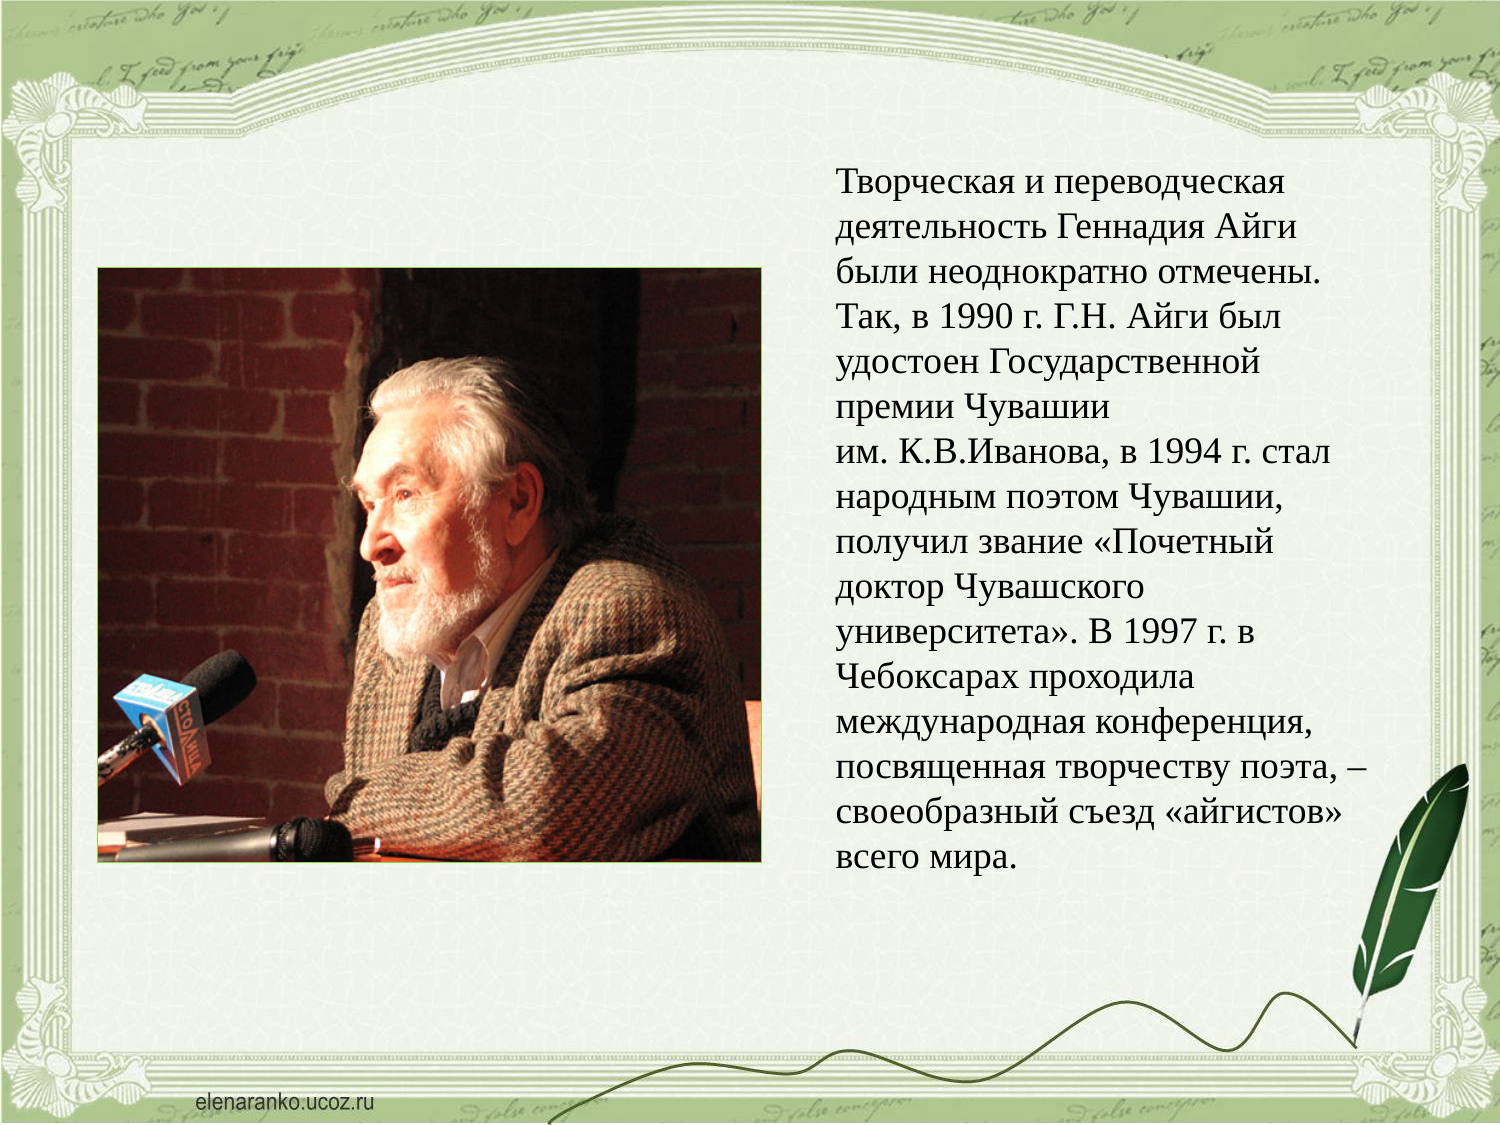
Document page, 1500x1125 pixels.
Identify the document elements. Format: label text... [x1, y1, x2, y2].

picture [0, 0, 1500, 1125]
text_box Творческая и переводческая деятельность Геннадия Айги были неоднократно отмечены. Так, в 1990 г. Г.Н. Айги был удостоен Государственной премии Чувашии им. К.В.Иванова, в 1994 г. стал народным поэтом Чувашии, получил звание «Почетный доктор Чувашского университета». В 1997 г. в Чебоксарах проходила международная конференция, посвященная творчеству поэта, – своеобразный съезд «айгистов» всего мира. [820, 148, 1397, 884]
